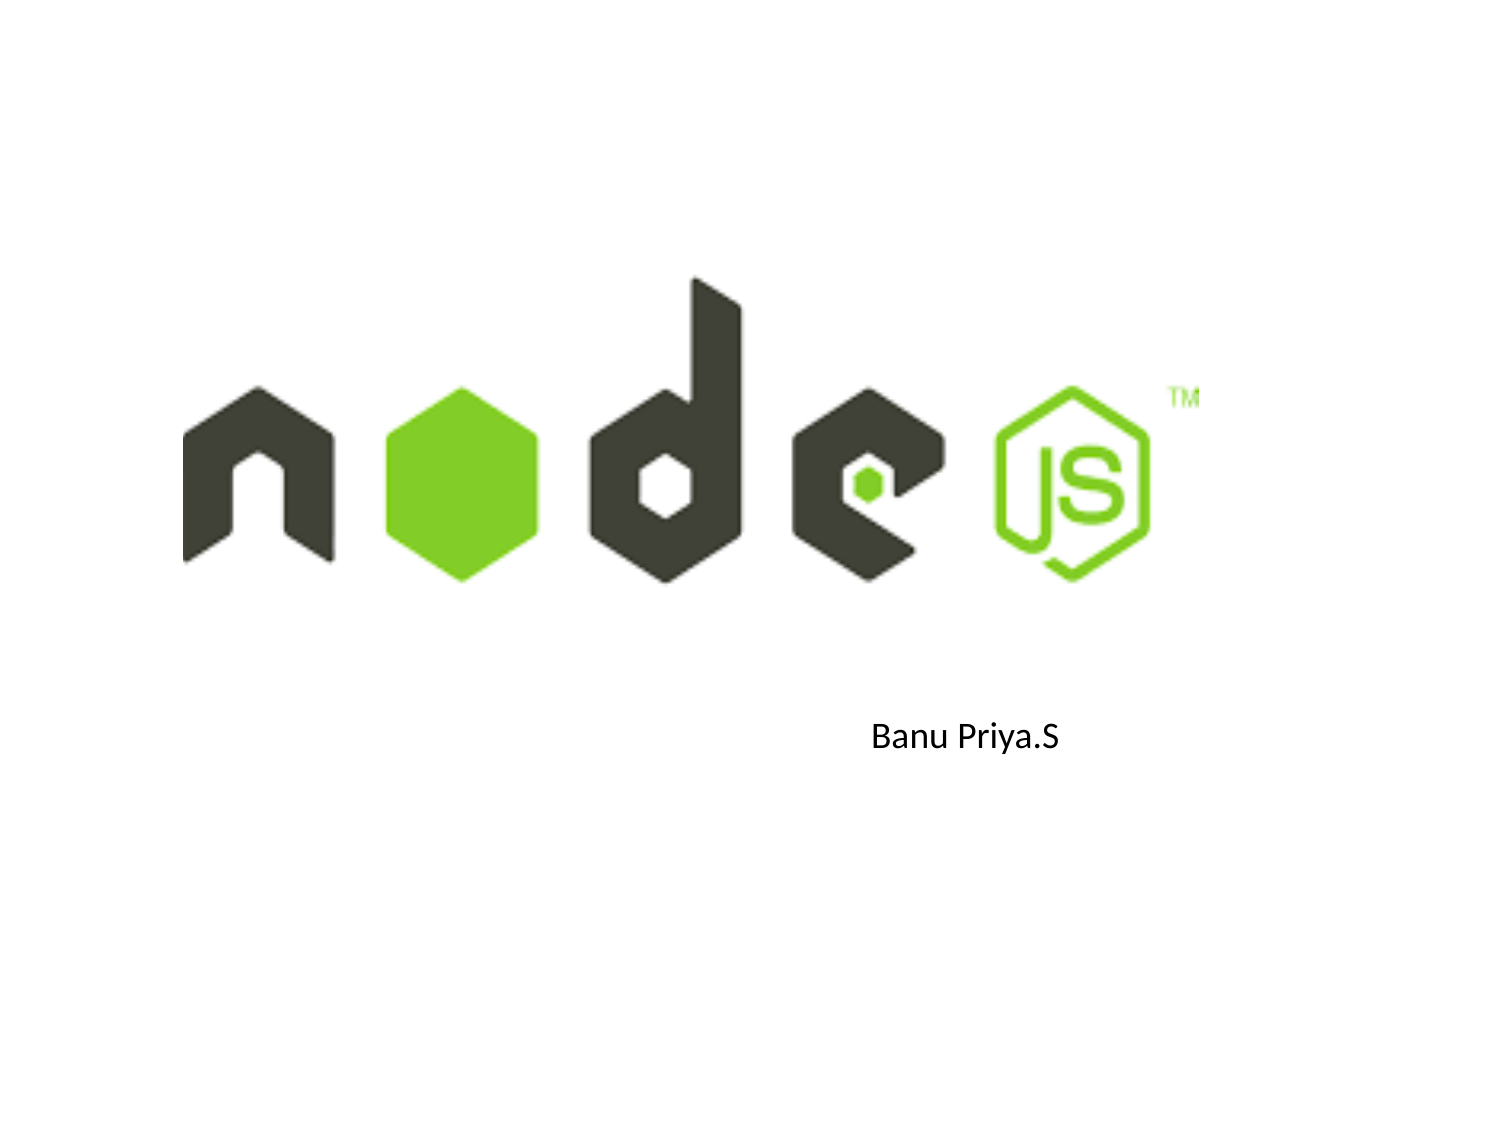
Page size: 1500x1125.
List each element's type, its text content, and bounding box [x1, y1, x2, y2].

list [182, 148, 1200, 717]
text_box Banu Priya.S [856, 704, 1412, 809]
